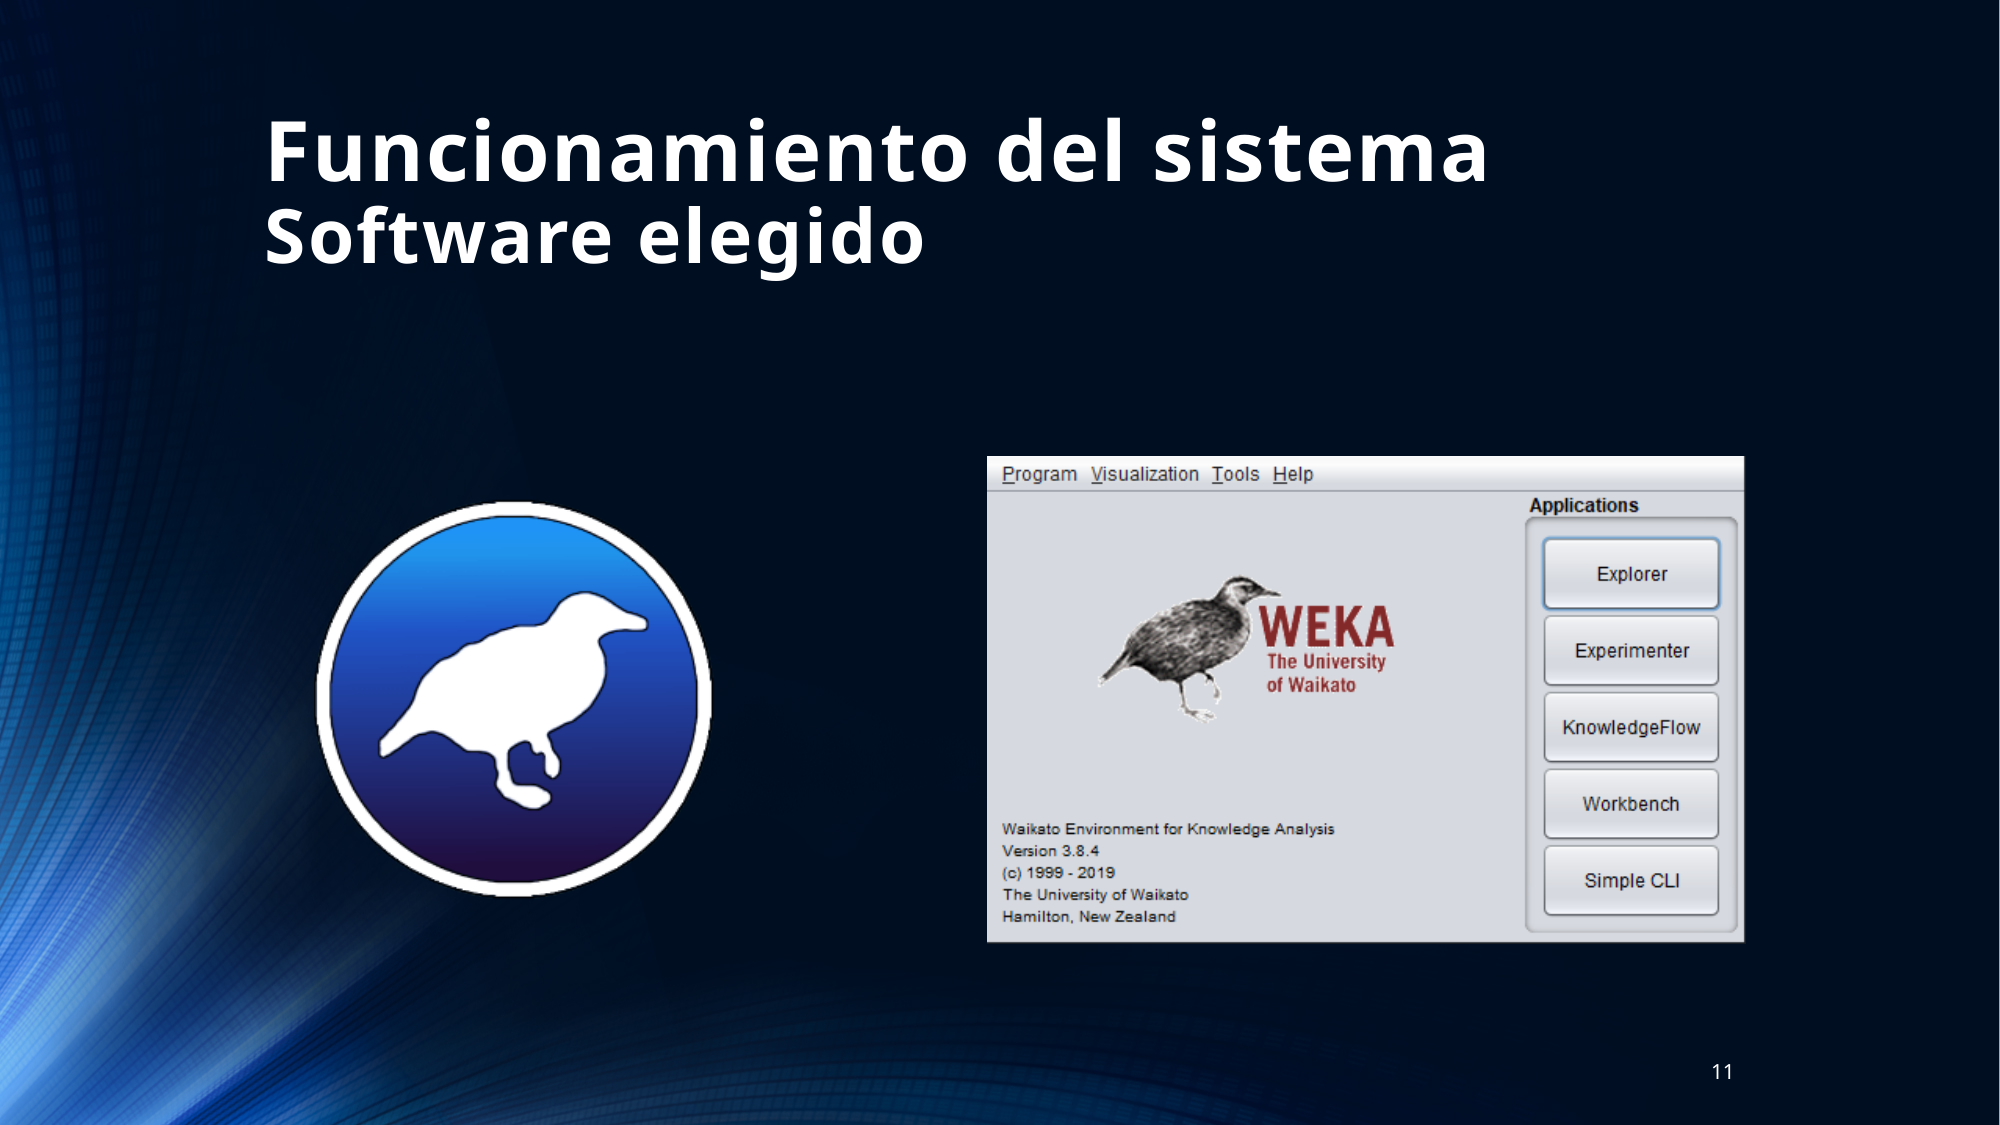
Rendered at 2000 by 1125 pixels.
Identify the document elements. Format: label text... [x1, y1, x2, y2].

slide_number 11 [1612, 1050, 1750, 1096]
picture [0, 0, 2000, 1125]
title Funcionamiento del sistema Software elegido [249, 62, 1750, 288]
